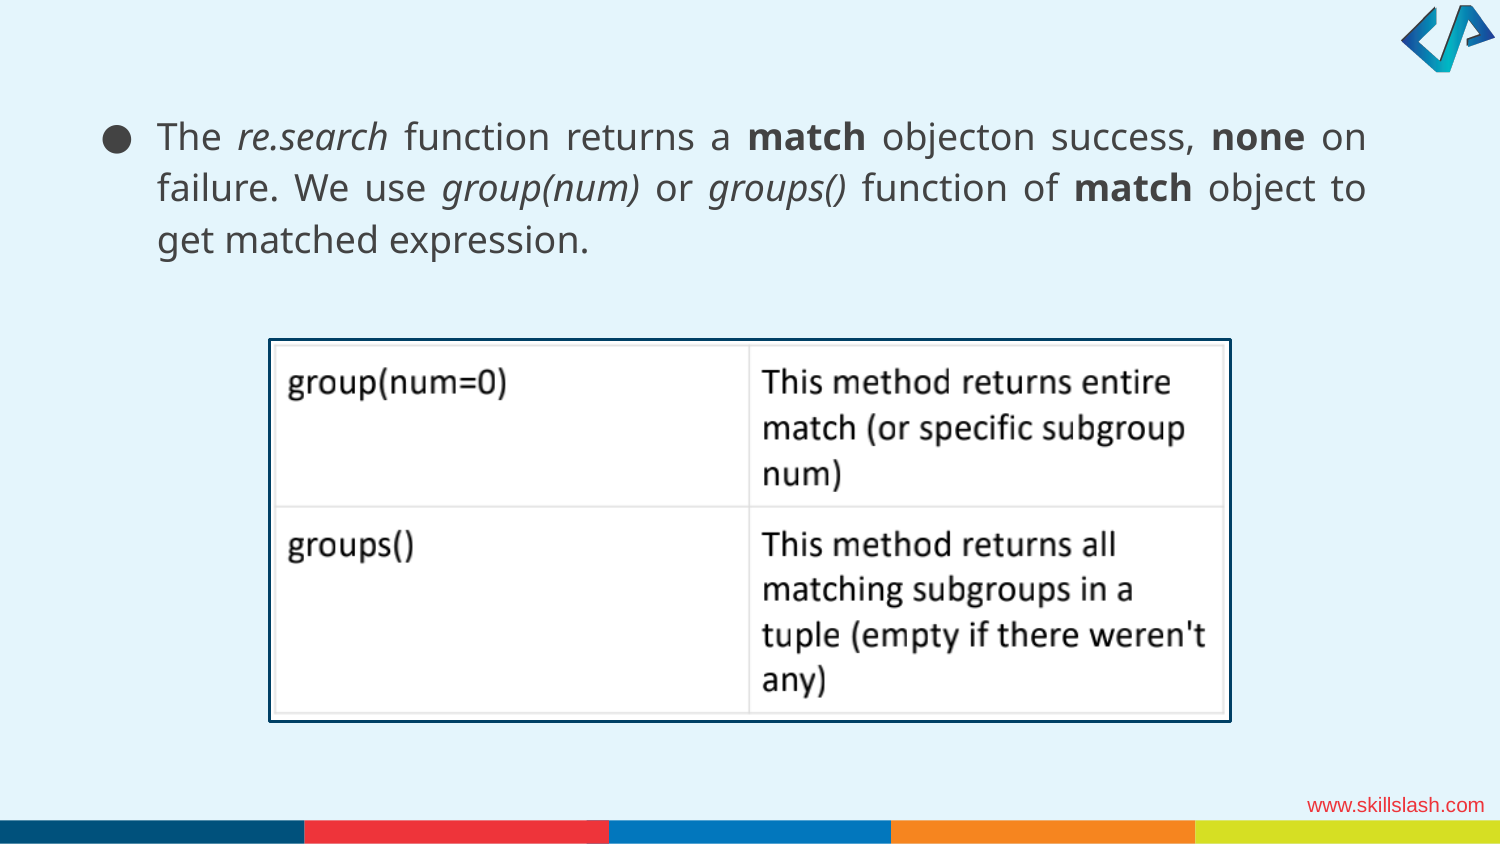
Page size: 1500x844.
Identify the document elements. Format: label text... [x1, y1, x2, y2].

list The re.search function returns a match objecton success, none on failure. We use group(num) or groups() function of match object to get matched expression. [66, 90, 1383, 596]
picture [1397, 0, 1500, 77]
text_box www.skillslash.com [1018, 776, 1500, 819]
picture [270, 340, 1230, 720]
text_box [0, 820, 1500, 844]
